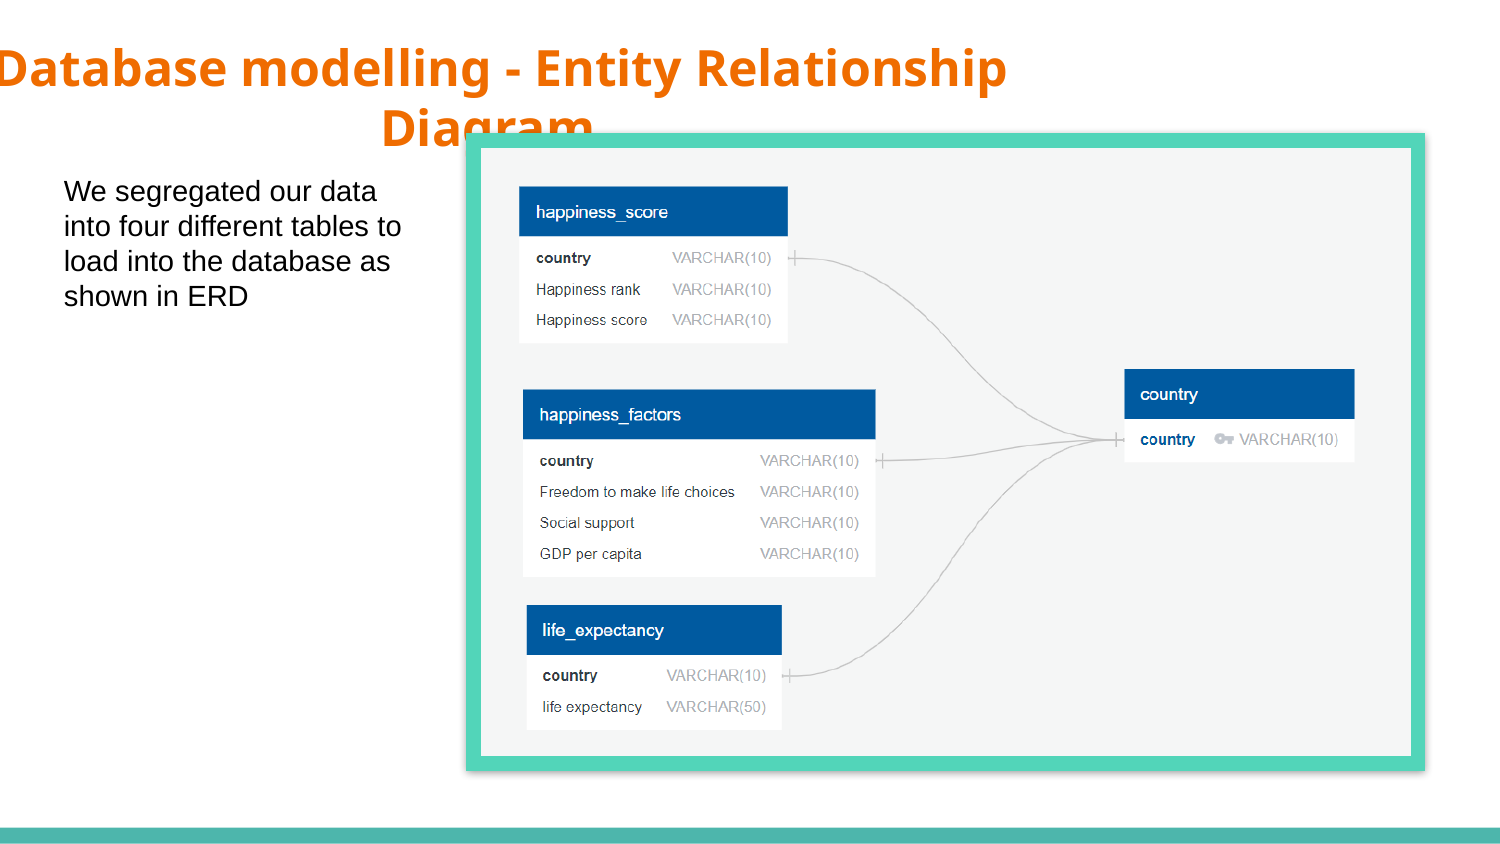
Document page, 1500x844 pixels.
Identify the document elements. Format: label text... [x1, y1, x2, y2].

title Database modelling - Entity Relationship Diagram [0, 21, 1025, 198]
text_box We segregated our data into four different tables to load into the database as shown in ERD [49, 164, 423, 390]
picture [480, 147, 1411, 757]
